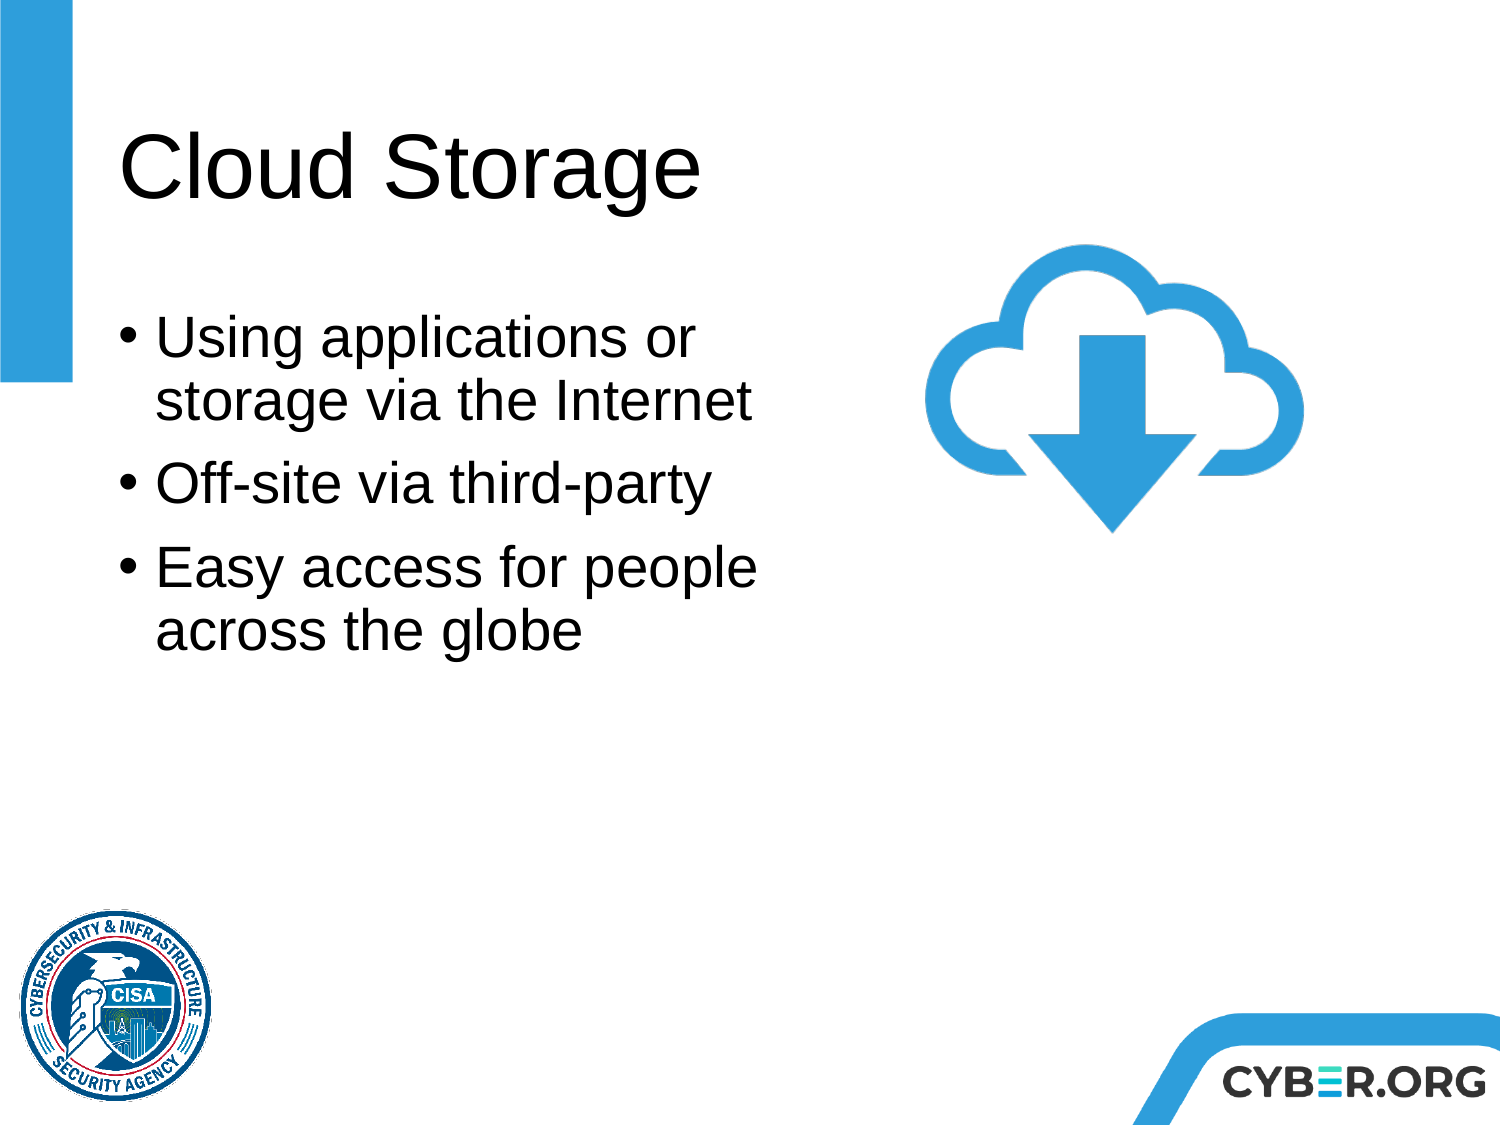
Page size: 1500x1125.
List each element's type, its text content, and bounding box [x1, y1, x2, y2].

picture [0, 0, 1500, 1125]
title Cloud Storage [103, 59, 1397, 278]
list Using applications or storage via the Internet Off-site via third-party Easy access for people across the globe [103, 299, 813, 1014]
